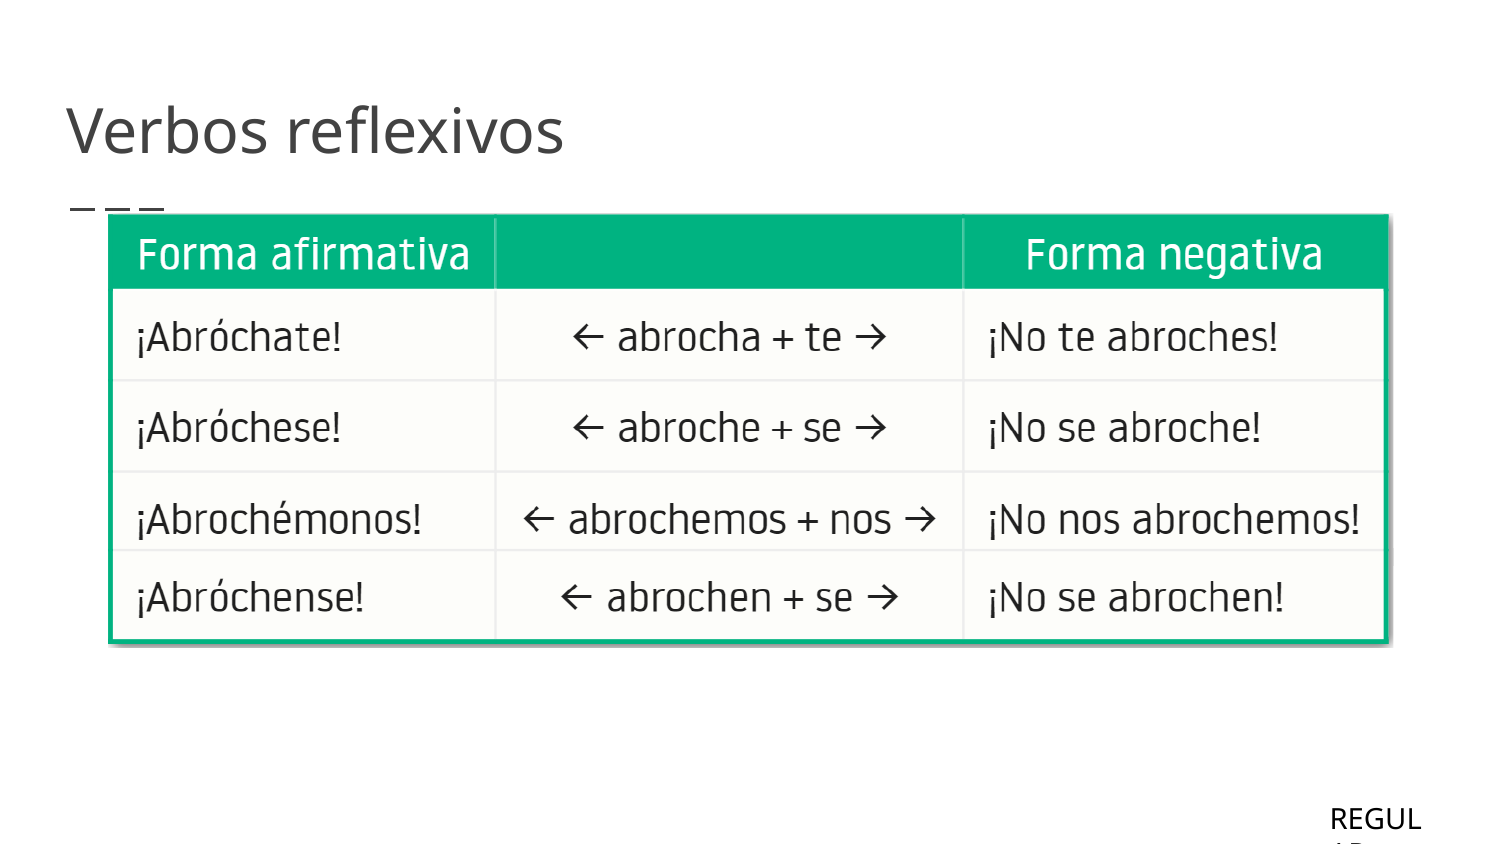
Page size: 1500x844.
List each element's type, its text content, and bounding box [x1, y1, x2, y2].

title Verbos reflexivos [51, 61, 1449, 182]
picture [106, 213, 1394, 648]
text_box REGULAR [1314, 793, 1449, 844]
